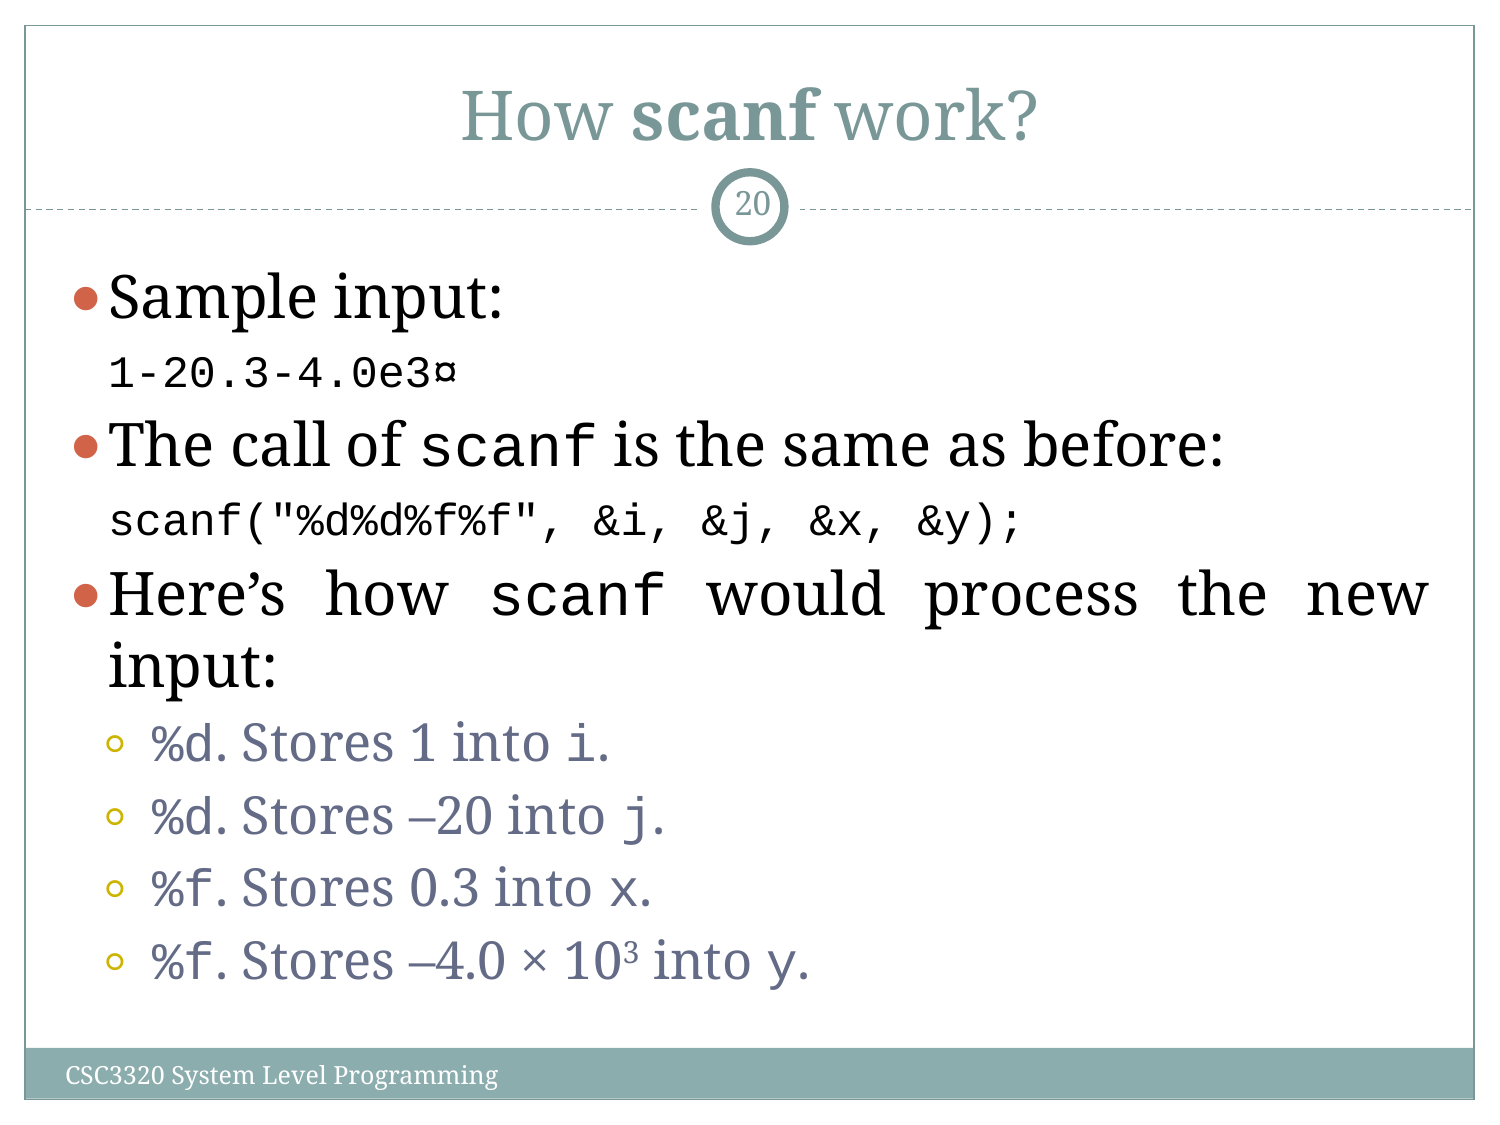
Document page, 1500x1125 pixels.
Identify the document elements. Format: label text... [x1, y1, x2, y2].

footer CSC3320 System Level Programming [50, 1051, 638, 1112]
list Sample input: 1-20.3-4.0e3¤ The call of scanf is the same as before: scanf("%d%d%f%f", &i, &j, &x, &y); Here’s how scanf would process the new input: %d. Stores 1 into i. %d. Stores –20 into j. %f. Stores 0.3 into x. %f. Stores –4.0 × 103 into y. [49, 250, 1445, 1001]
slide_number ‹#› [715, 168, 791, 241]
title How scanf work? [49, 37, 1450, 162]
